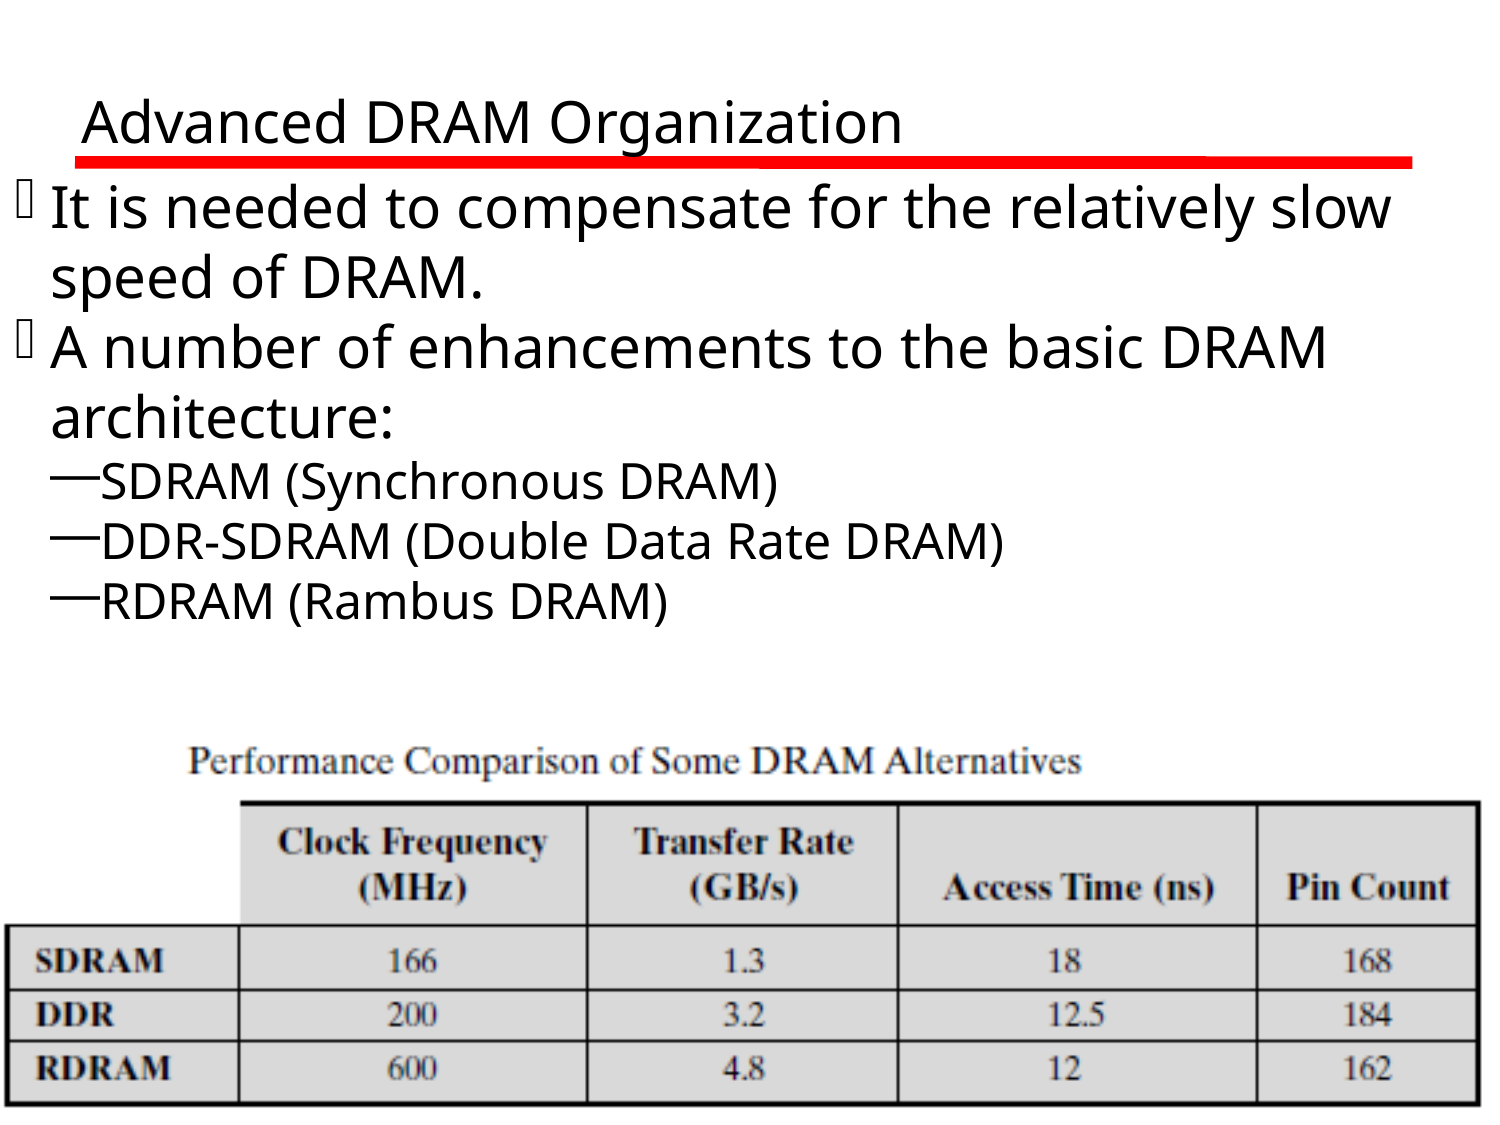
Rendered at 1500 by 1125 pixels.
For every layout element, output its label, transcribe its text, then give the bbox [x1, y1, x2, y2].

text_box Advanced DRAM Organization [66, 24, 1413, 162]
text_box It is needed to compensate for the relatively slow speed of DRAM. A number of enhancements to the basic DRAM architecture: SDRAM (Synchronous DRAM) DDR-SDRAM (Double Data Rate DRAM) RDRAM (Rambus DRAM) [0, 162, 1500, 1100]
picture [0, 737, 1487, 1113]
